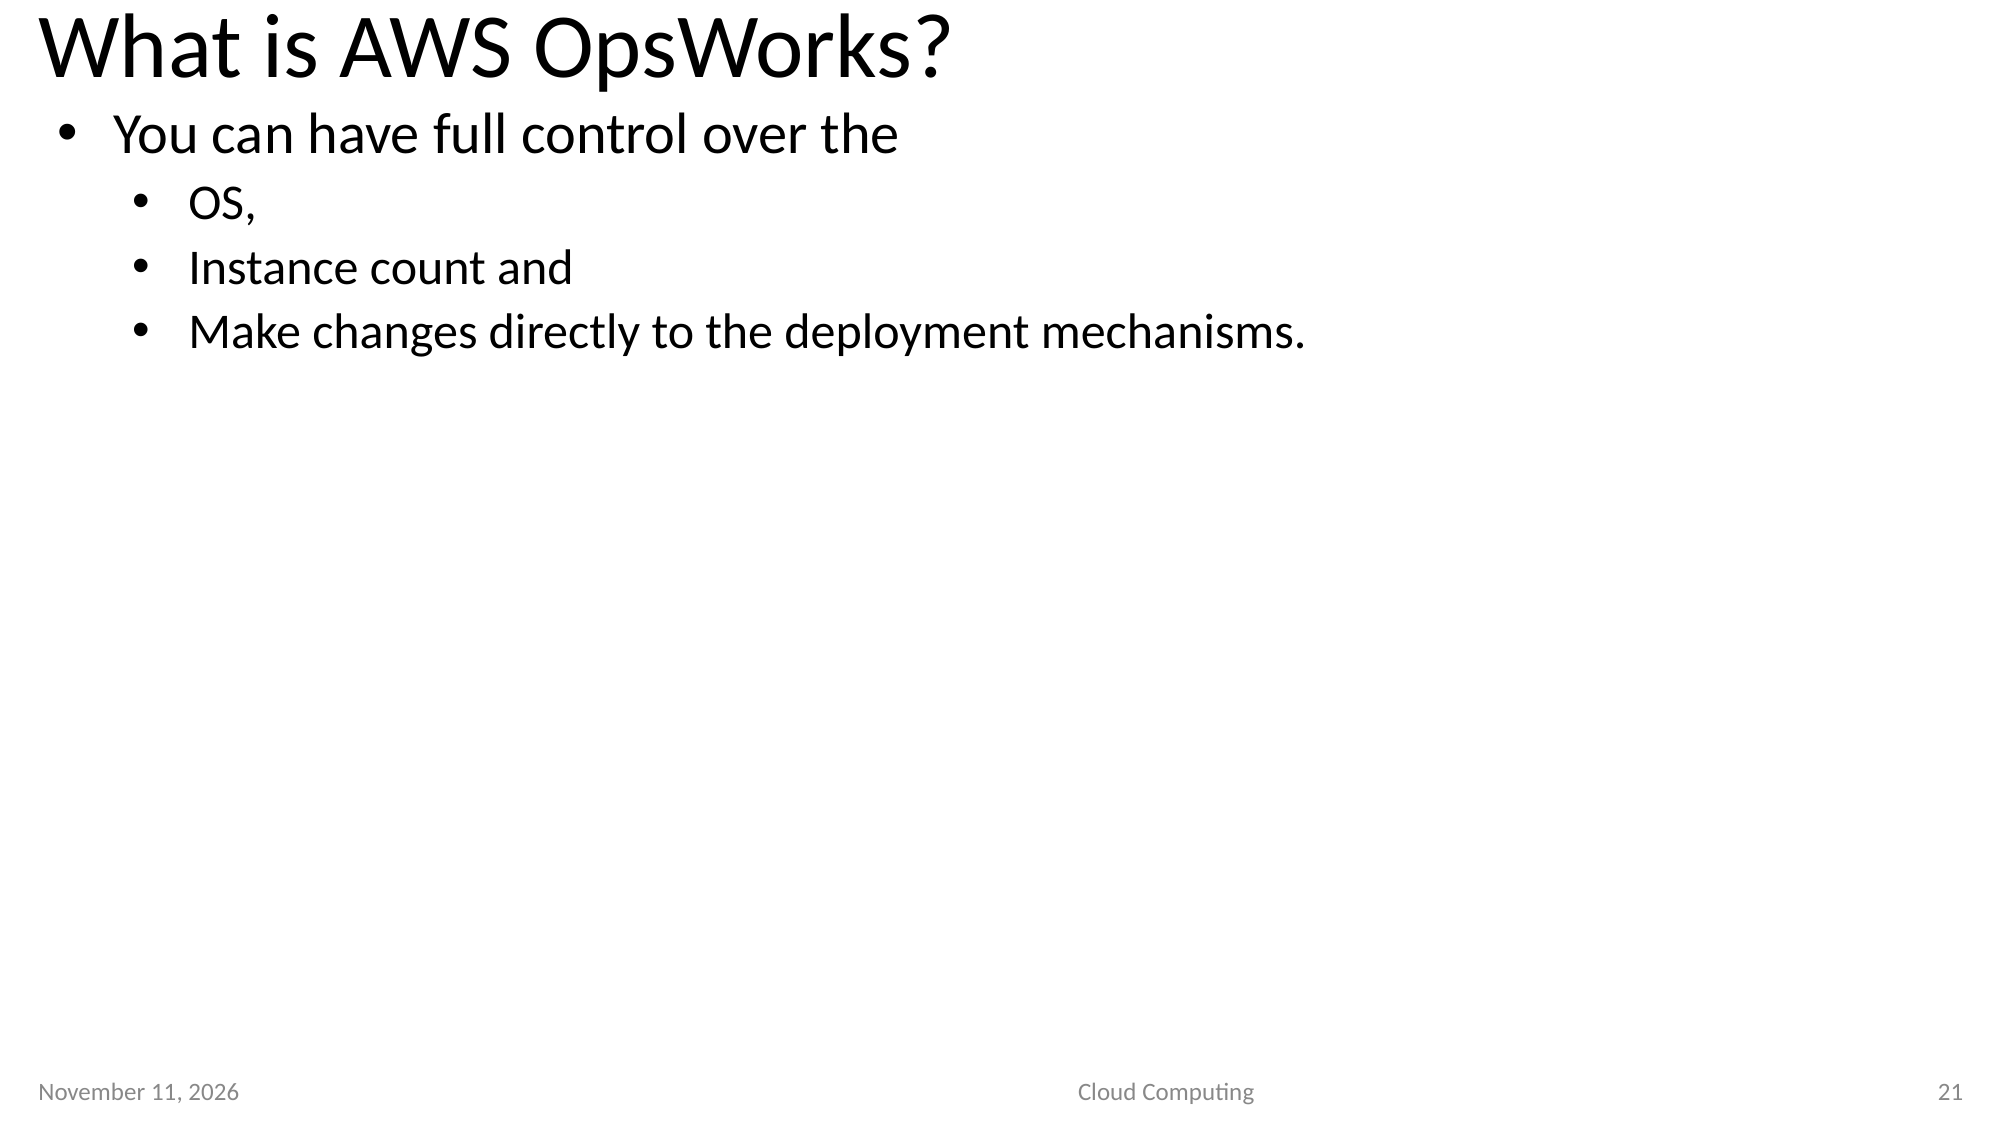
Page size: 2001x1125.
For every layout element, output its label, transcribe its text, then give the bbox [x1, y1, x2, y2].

title What is AWS OpsWorks? [23, 0, 1979, 95]
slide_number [23, 1060, 474, 1121]
footer Cloud Computing [483, 1060, 1850, 1121]
list You can have full control over the OS, Instance count and Make changes directly to the deployment mechanisms. [23, 95, 1979, 1061]
slide_number 21 [1859, 1060, 1979, 1121]
